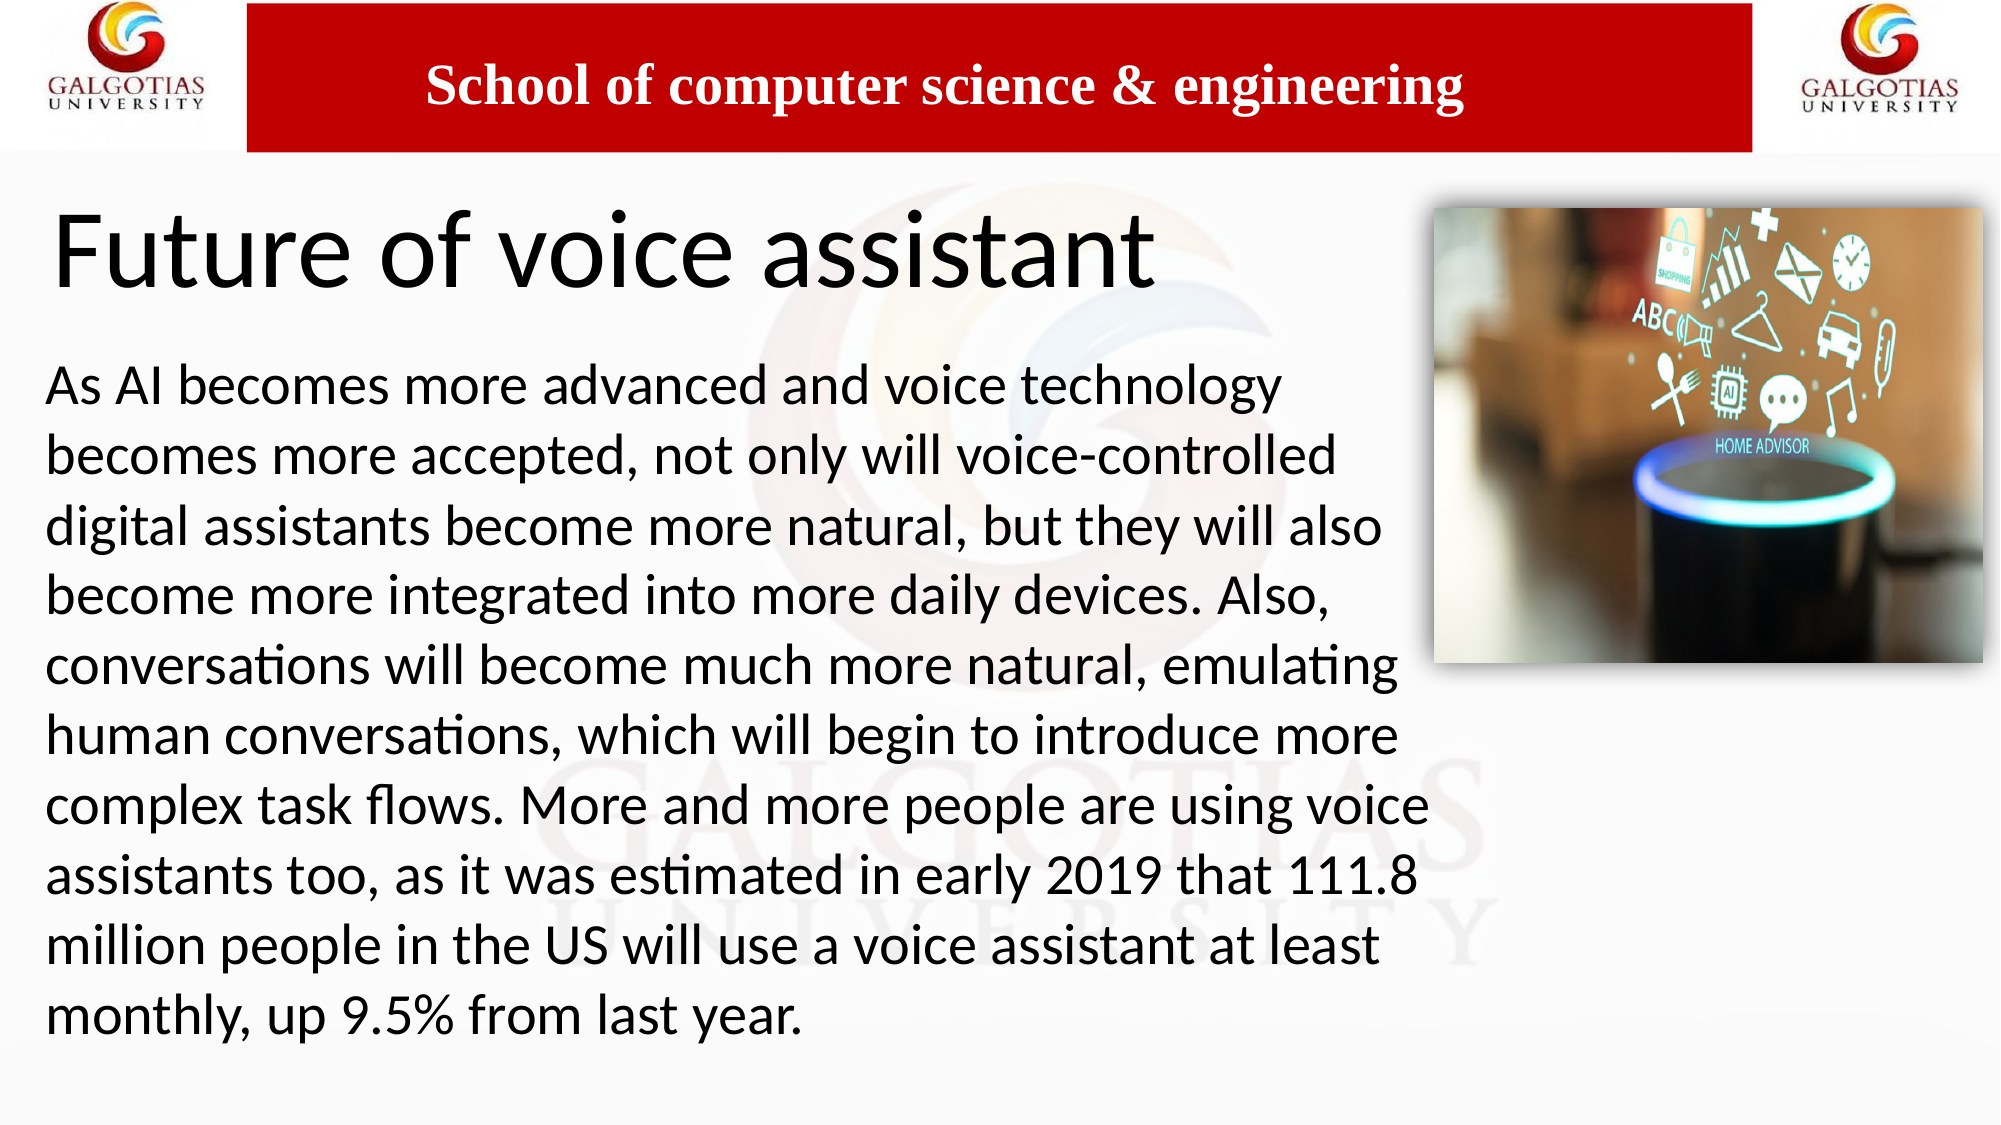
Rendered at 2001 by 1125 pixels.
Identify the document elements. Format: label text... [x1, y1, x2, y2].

text_box [246, 3, 1753, 153]
text_box Future of voice assistant [36, 167, 1174, 318]
text_box As AI becomes more advanced and voice technology becomes more accepted, not only will voice-controlled digital assistants become more natural, but they will also become more integrated into more daily devices. Also, conversations will become much more natural, emulating human conversations, which will begin to introduce more complex task flows. More and more people are using voice assistants too, as it was estimated in early 2019 that 111.8 million people in the US will use a voice assistant at least monthly, up 9.5% from last year. [31, 339, 1451, 1054]
text_box School of computer science & engineering [410, 47, 1495, 125]
picture [0, 0, 247, 150]
picture [1753, 0, 2000, 153]
picture [1434, 208, 1983, 663]
